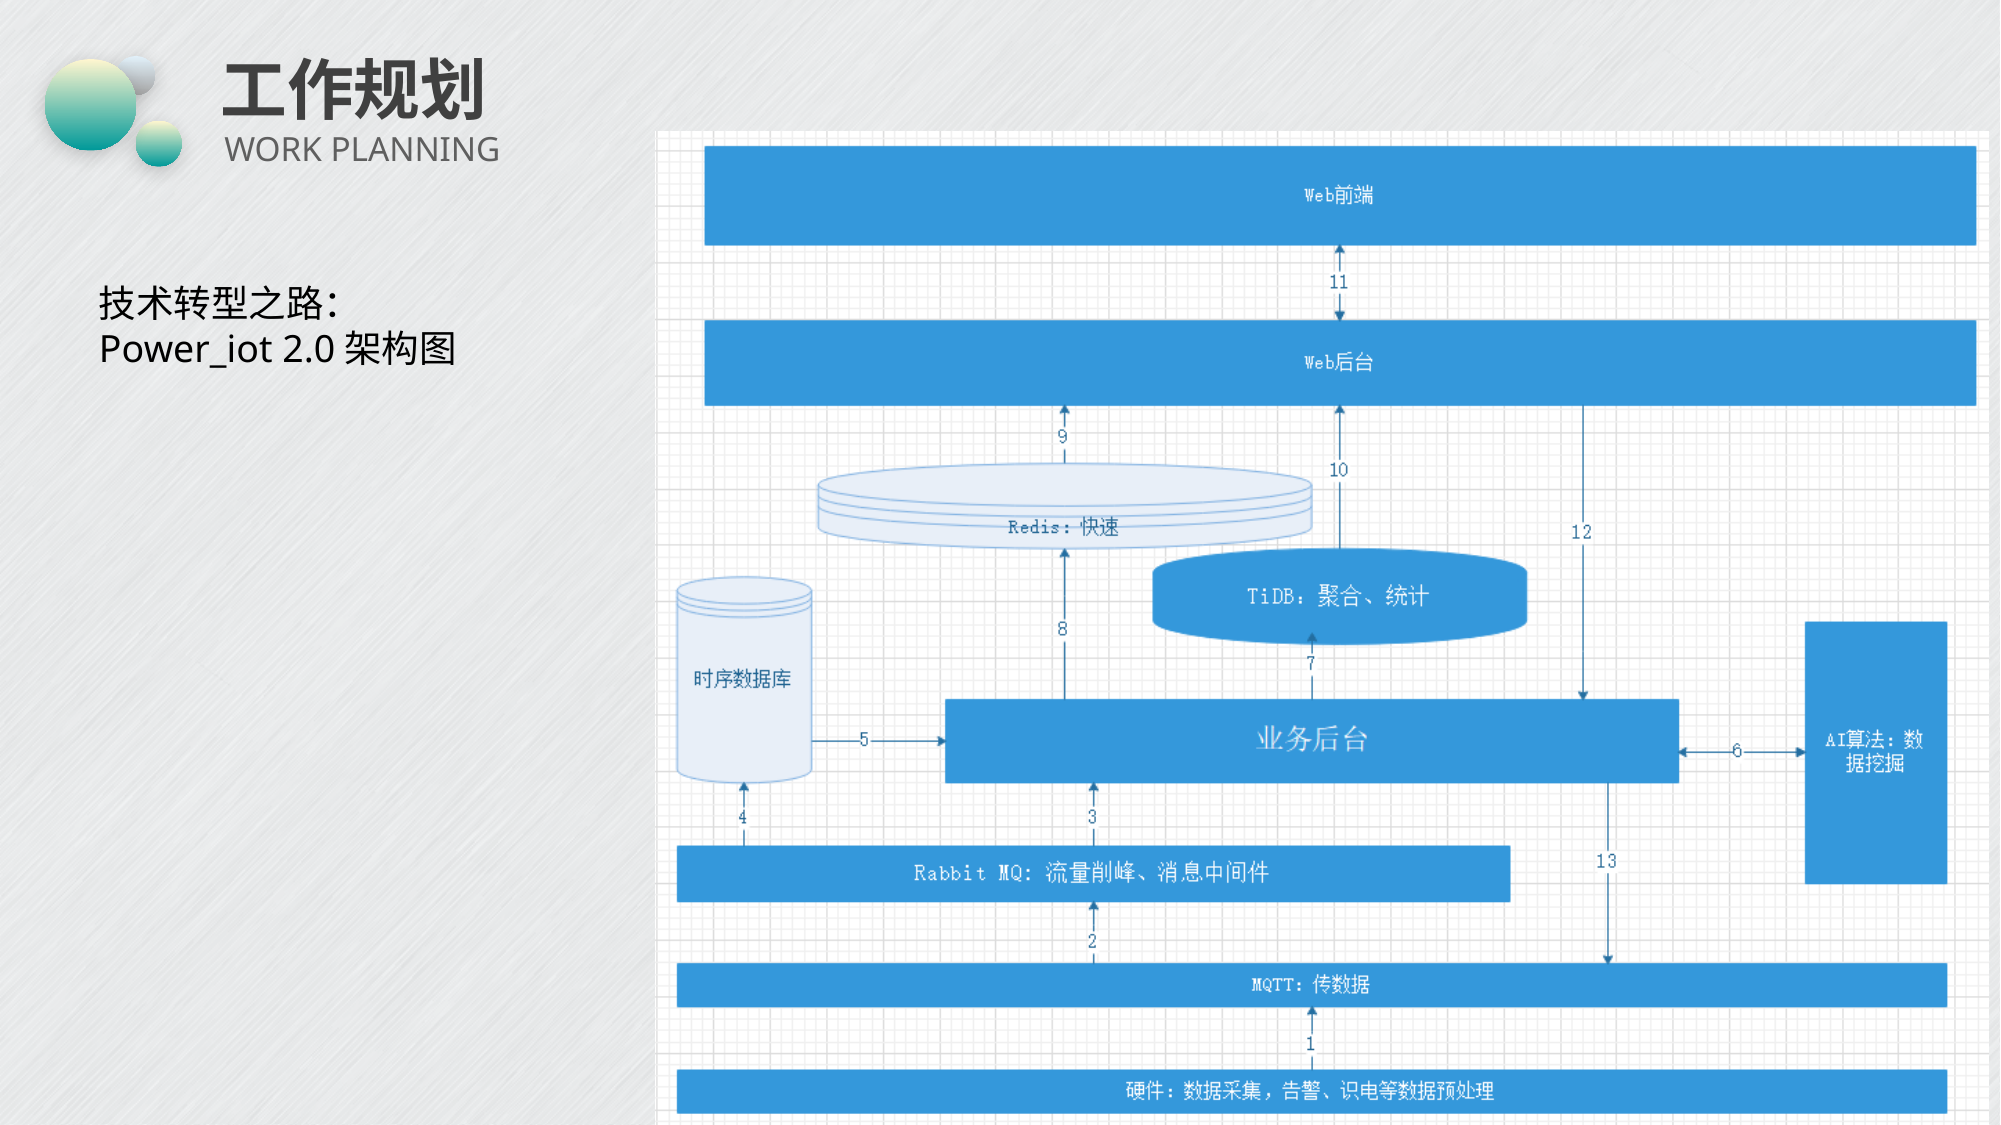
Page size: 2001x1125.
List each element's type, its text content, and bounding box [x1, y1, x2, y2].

picture [655, 131, 1989, 1125]
list WORK PLANNING [209, 125, 1585, 177]
text_box 技术转型之路： Power_iot 2.0架构图 [84, 272, 472, 378]
title 工作规划 [205, 49, 1931, 138]
